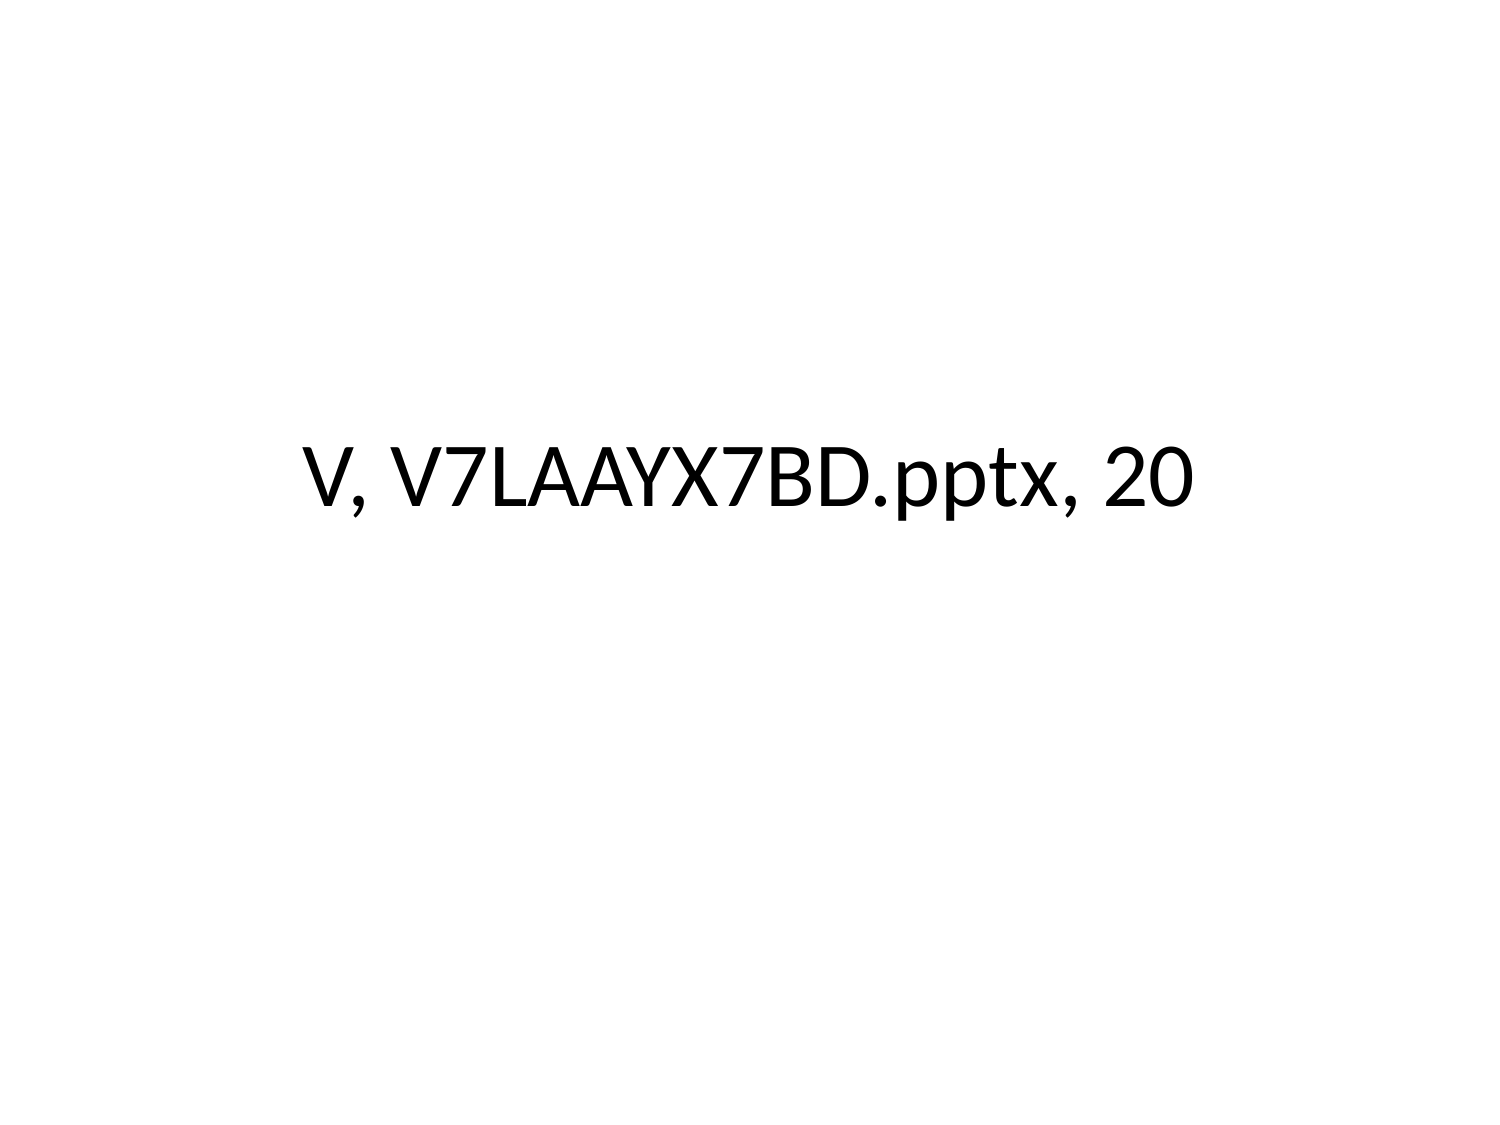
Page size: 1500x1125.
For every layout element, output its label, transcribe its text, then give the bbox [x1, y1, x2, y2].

title V, V7LAAYX7BD.pptx, 20 [112, 349, 1388, 591]
